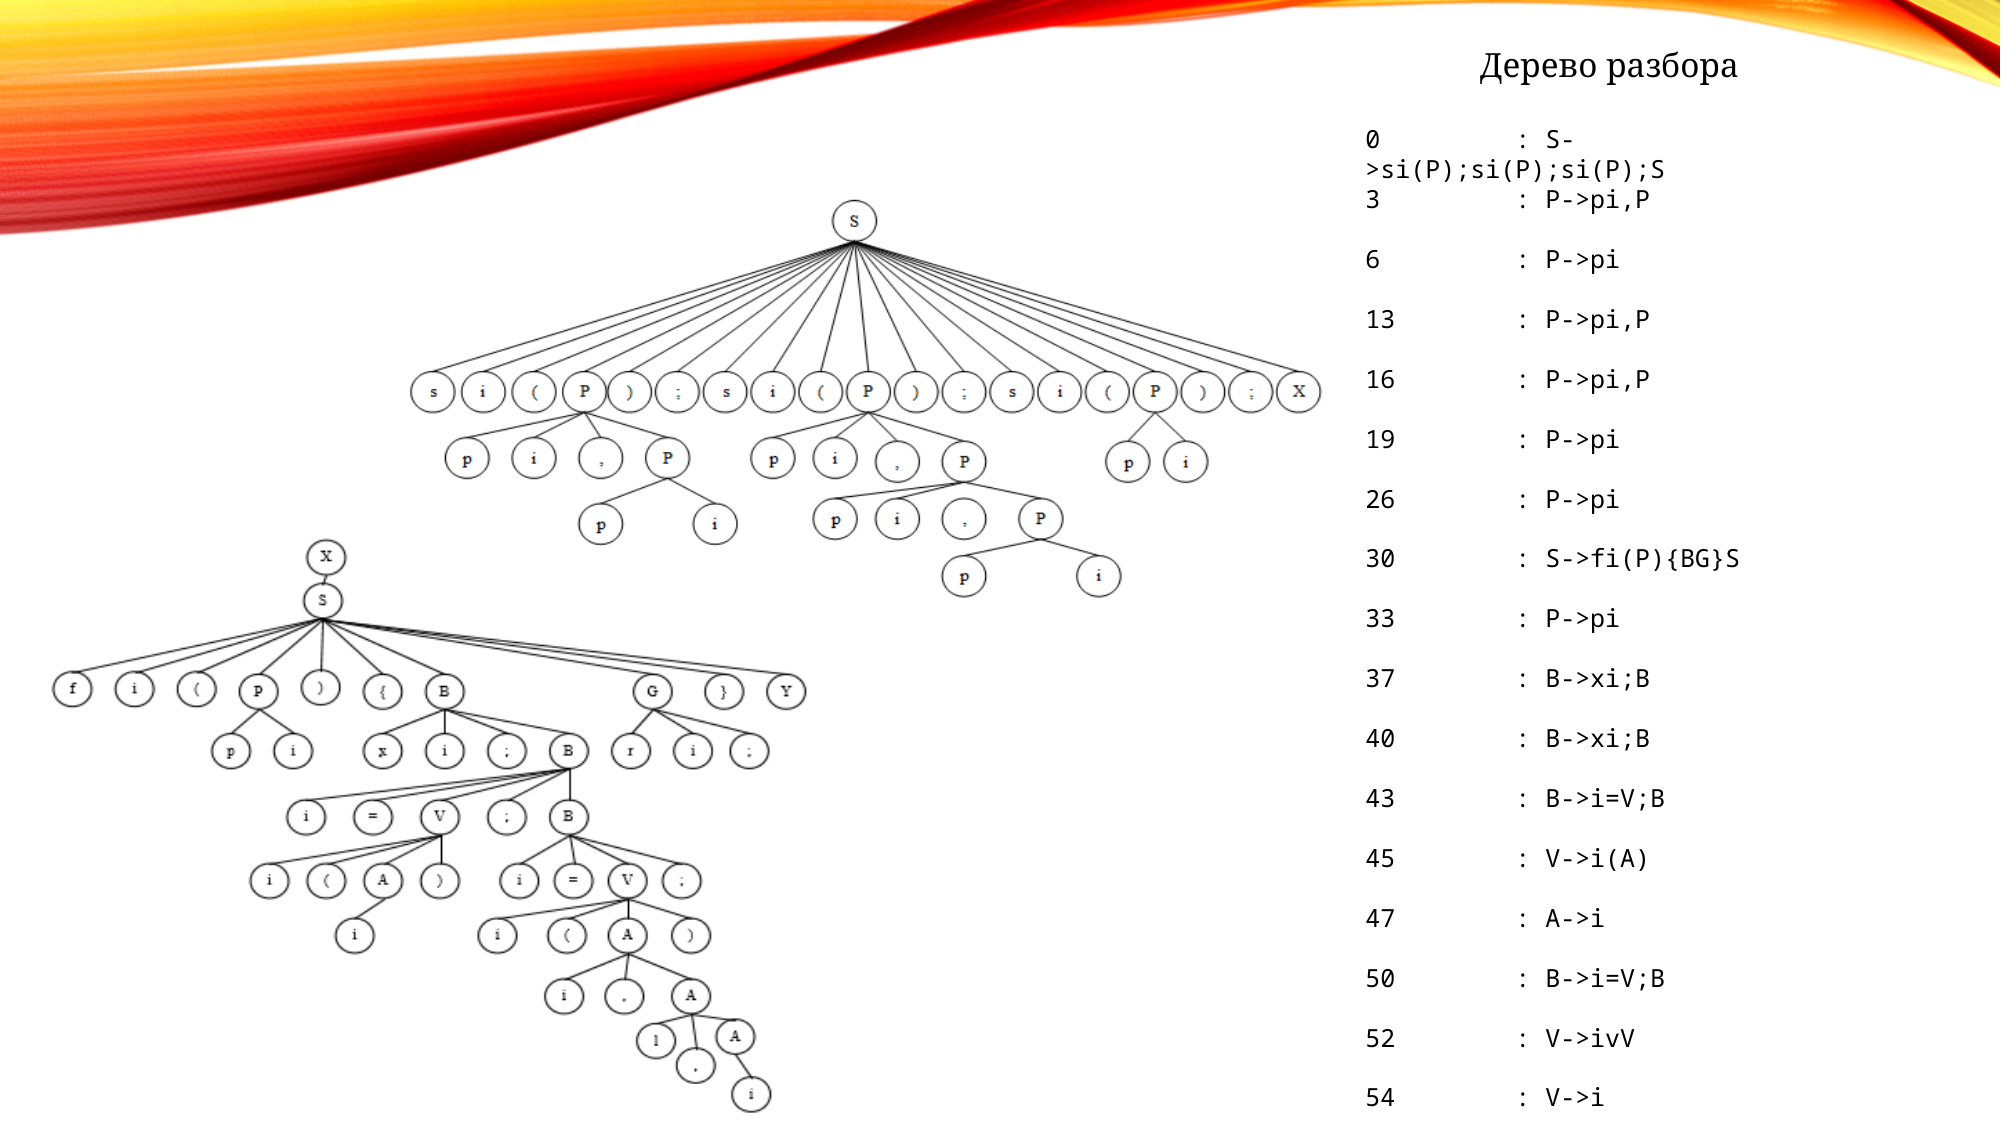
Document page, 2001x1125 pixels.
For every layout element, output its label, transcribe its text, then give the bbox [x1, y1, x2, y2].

picture [0, 0, 2000, 1125]
text_box Дерево разбора 0 : S->si(P);si(P);si(P);S 3 : P->pi,P 6 : P->pi 13 : P->pi,P 16 : P->pi,P 19 : P->pi 26 : P->pi 30 : S->fi(P){BG}S 33 : P->pi 37 : B->xi;B 40 : B->xi;B 43 : B->i=V;B 45 : V->i(A) 47 : A->i 50 : B->i=V;B 52 : V->ivV 54 : V->i 56 : B->i=V; 58 : V->i(A) 60 : A->i,A 62 : A->i,A 64 : A->i 67 : G->ri; 71 : S->b{B} 73 : B->xi;B 76 : B->i=V;B 78 : V->l 80 : B->i=V;B 82 : V->i(A) 84 : A->i 87 : B->oi;B 90 : B->o; [1350, 36, 1869, 1125]
